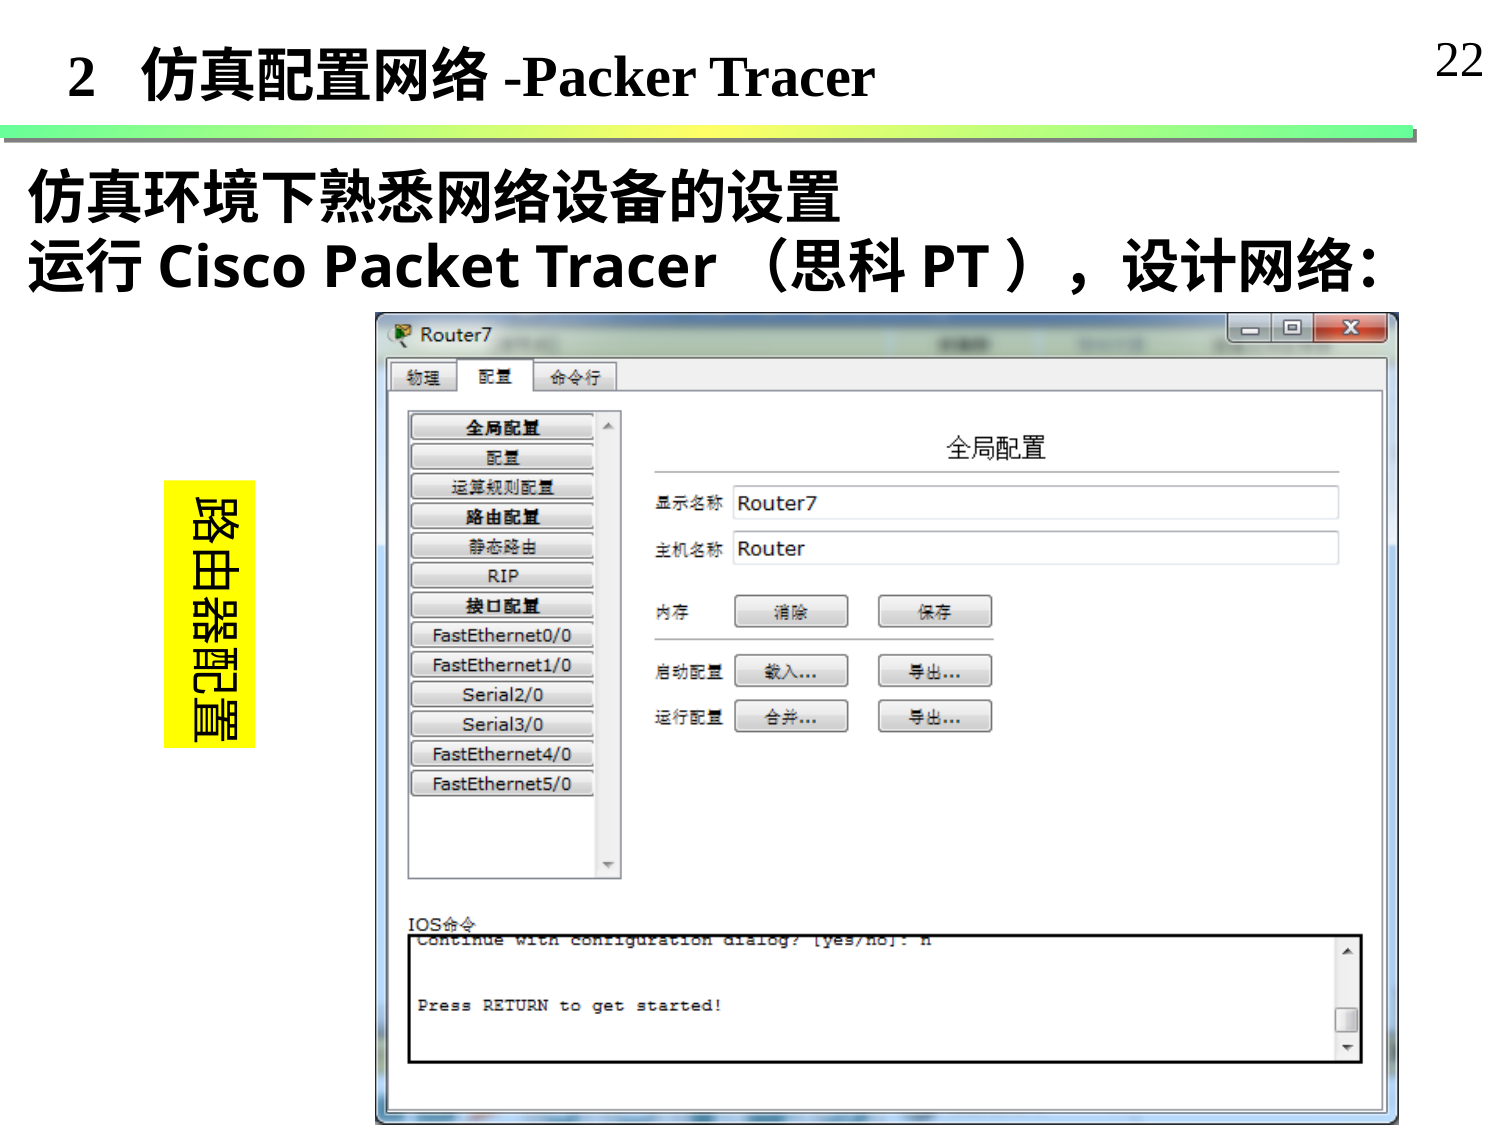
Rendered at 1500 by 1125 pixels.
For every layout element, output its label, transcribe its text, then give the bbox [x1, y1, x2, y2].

picture [374, 312, 1399, 1125]
text_box 22 [1420, 19, 1500, 94]
text_box 路由器配置 [164, 480, 255, 748]
text_box 仿真环境下熟悉网络设备的设置 运行Cisco Packet Tracer（思科PT），设计网络： [12, 152, 1500, 307]
text_box 2 仿真配置网络-Packer Tracer [53, 31, 1273, 116]
text_box [0, 125, 1413, 138]
